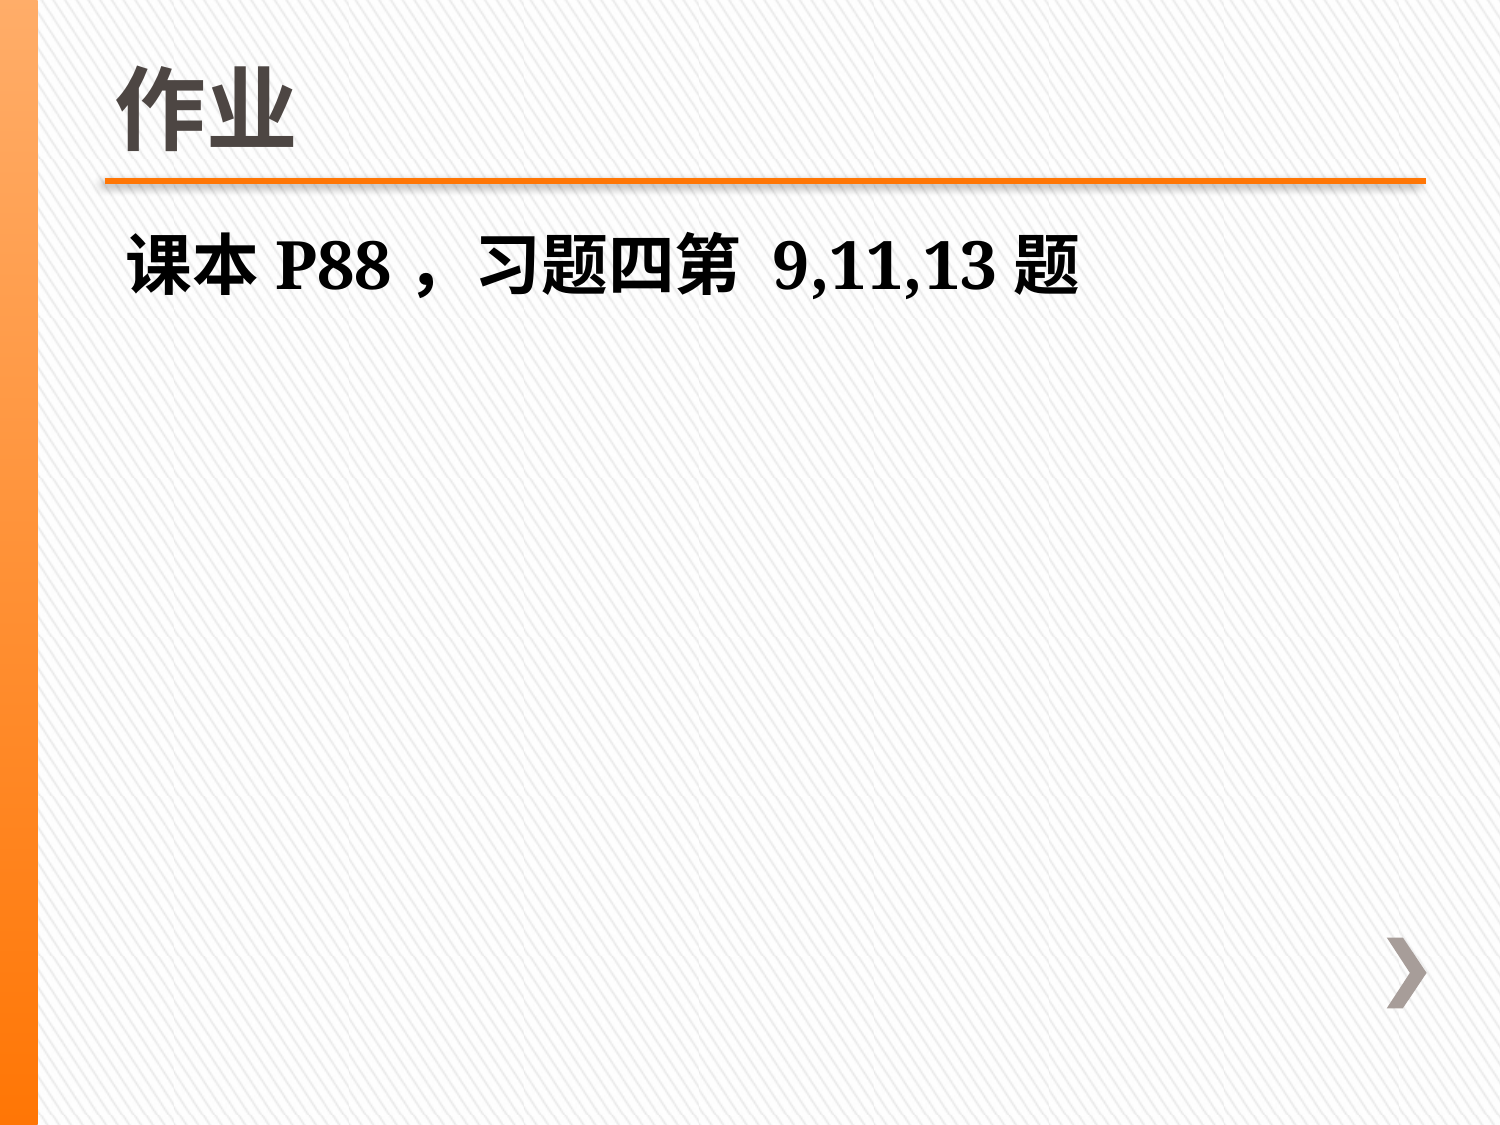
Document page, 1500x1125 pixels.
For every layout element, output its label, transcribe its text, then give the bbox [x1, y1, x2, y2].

text_box [0, 281, 37, 285]
title 作业 [99, 0, 1422, 170]
text_box 课本P88，习题四第 9,11,13题 [110, 215, 1399, 497]
